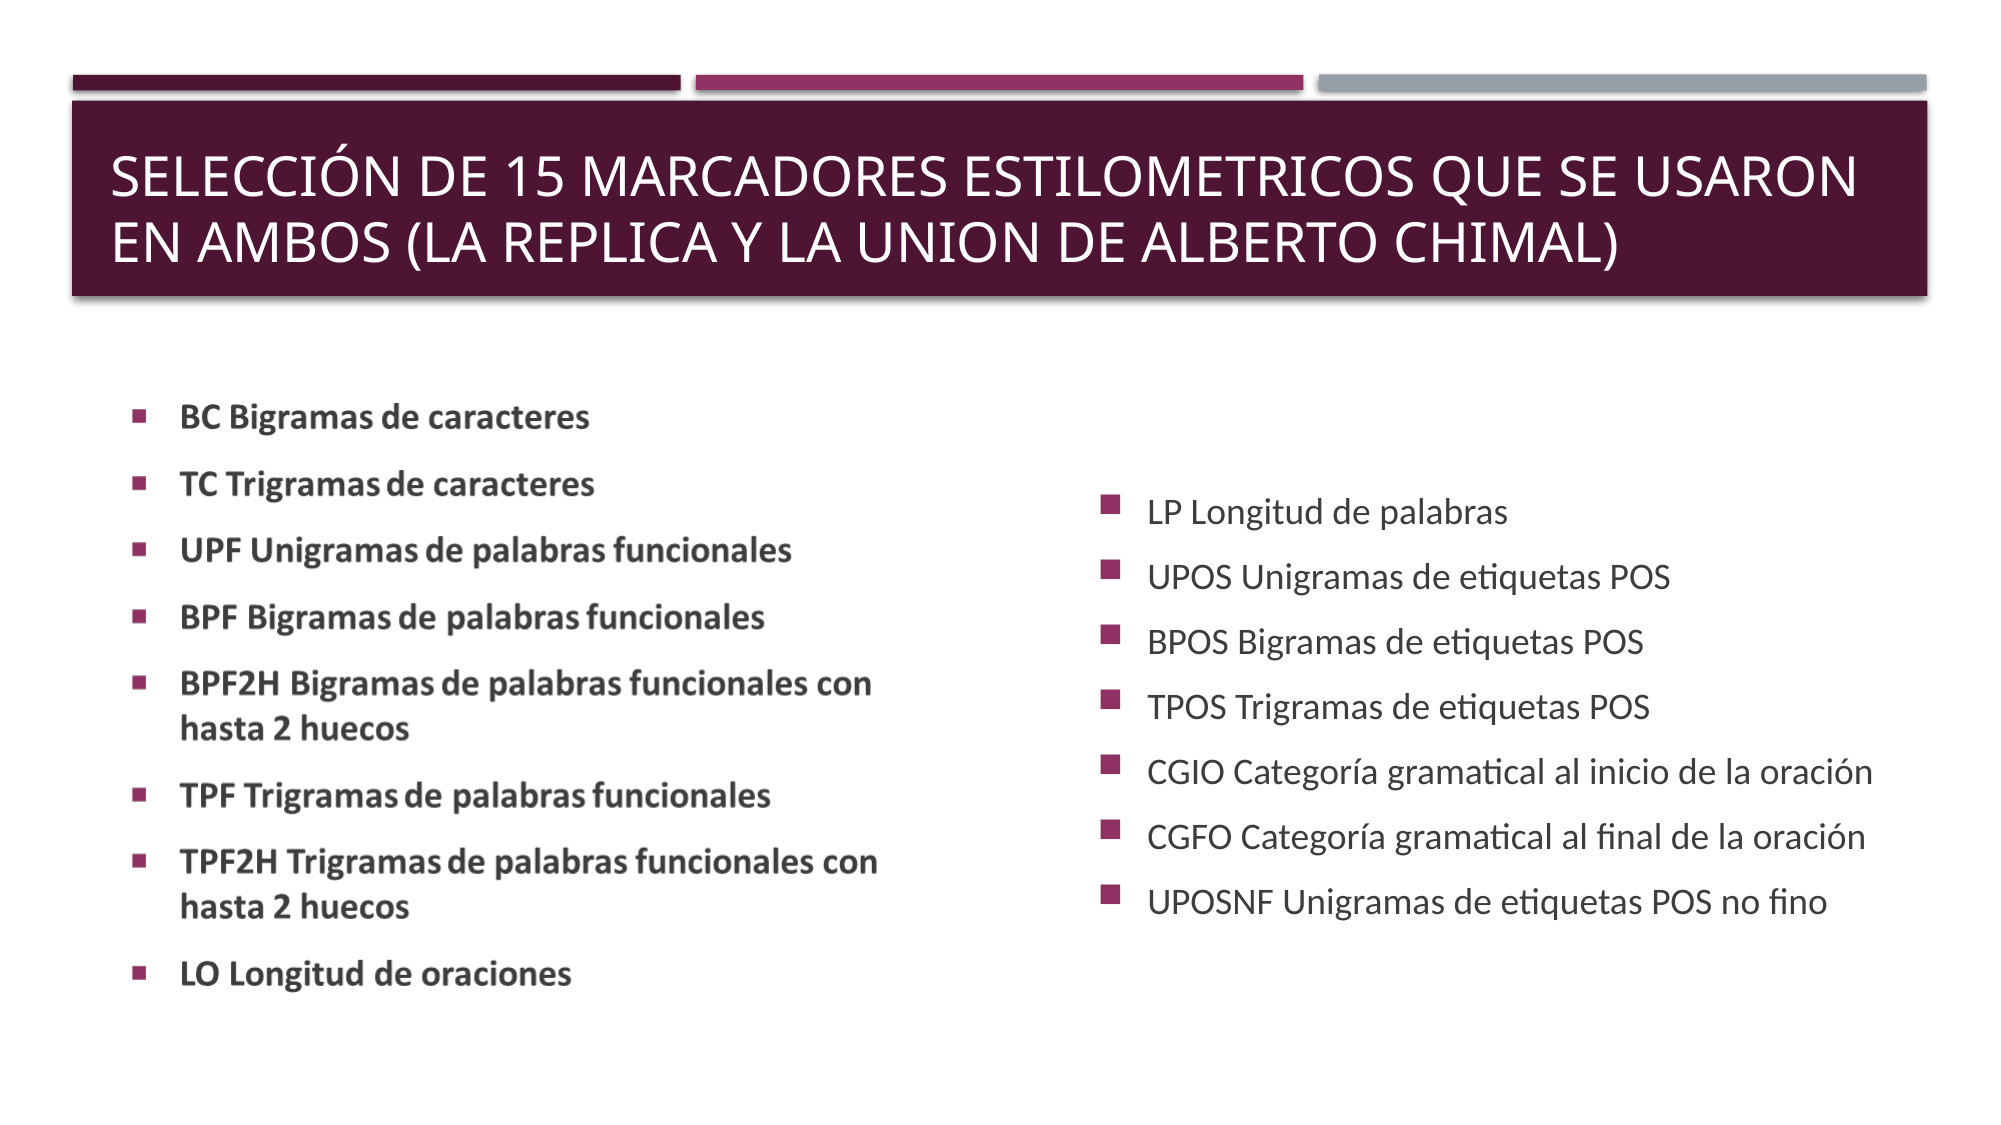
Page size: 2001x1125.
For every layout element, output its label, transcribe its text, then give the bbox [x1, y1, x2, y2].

picture [109, 380, 951, 1069]
list LP Longitud de palabras UPOS Unigramas de etiquetas POS BPOS Bigramas de etiquetas POS TPOS Trigramas de etiquetas POS CGIO Categoría gramatical al inicio de la oración CGFO Categoría gramatical al final de la oración UPOSNF Unigramas de etiquetas POS no fino [1082, 380, 1938, 1029]
title Selección de 15 marcadores estilometricos que se usaron en ambos (la replica y la union de Alberto Chimal) [95, 115, 1905, 282]
